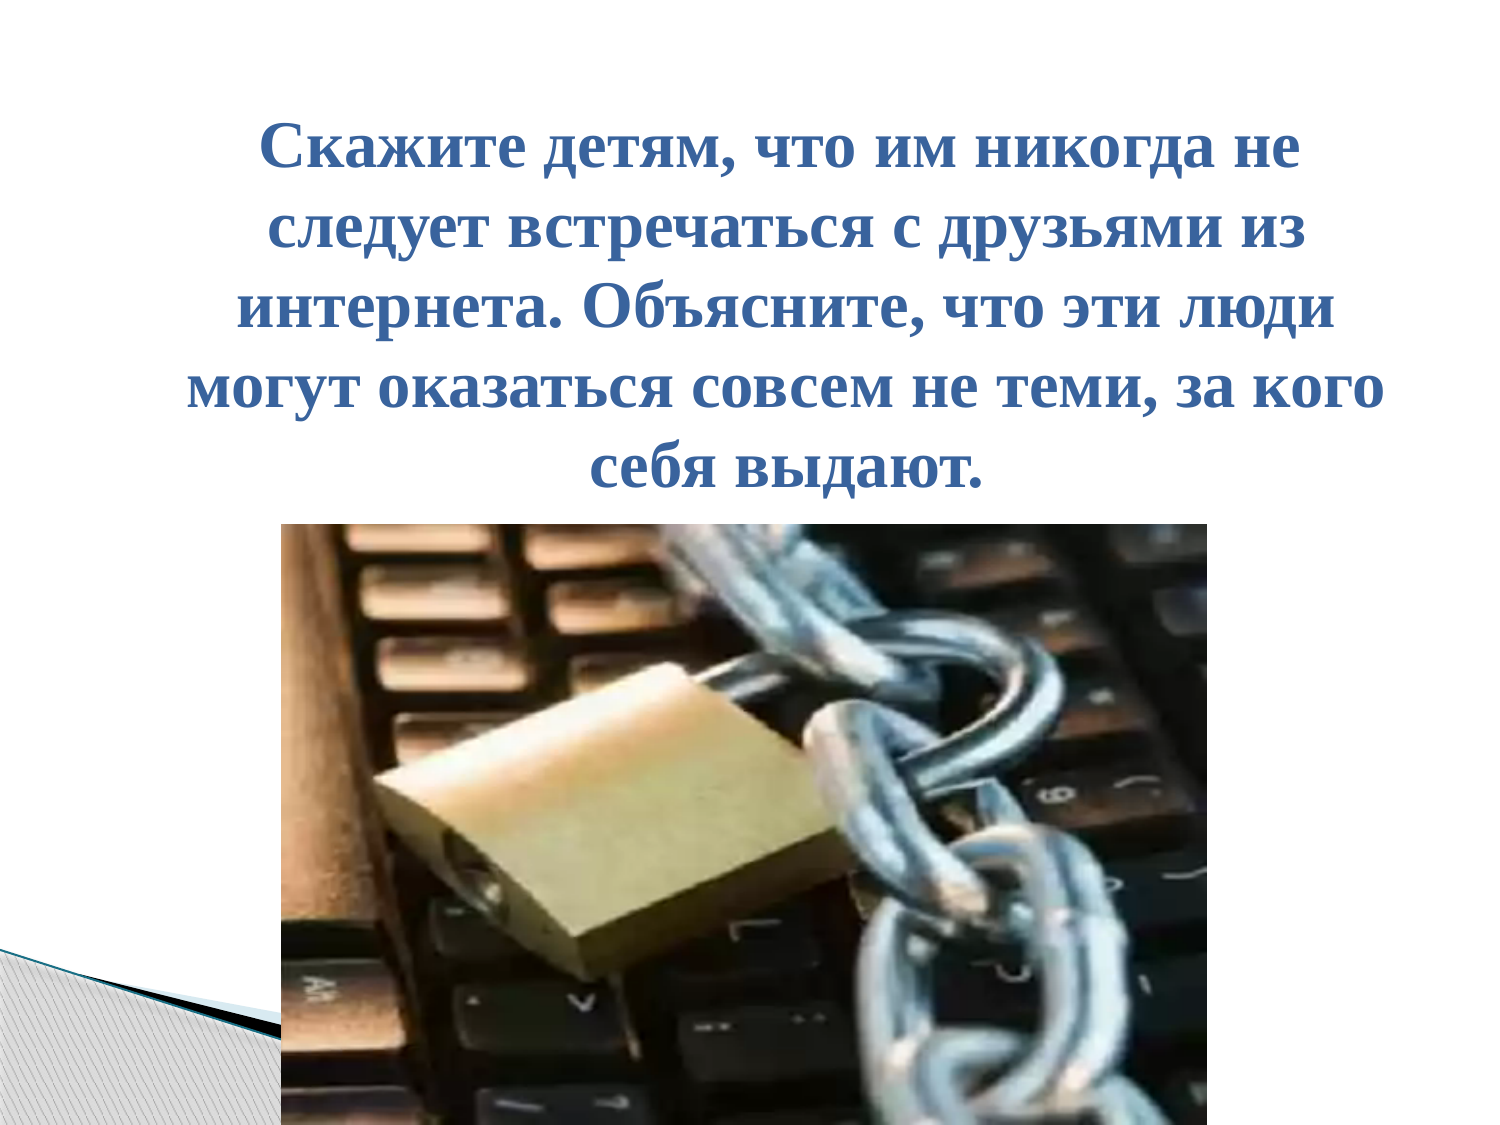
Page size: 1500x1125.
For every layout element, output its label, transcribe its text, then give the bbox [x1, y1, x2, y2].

list Скажите детям, что им никогда не следует встречаться с друзьями из интернета. Объясните, что эти люди могут оказаться совсем не теми, за кого себя выдают. [82, 93, 1432, 837]
picture [280, 524, 1208, 1125]
